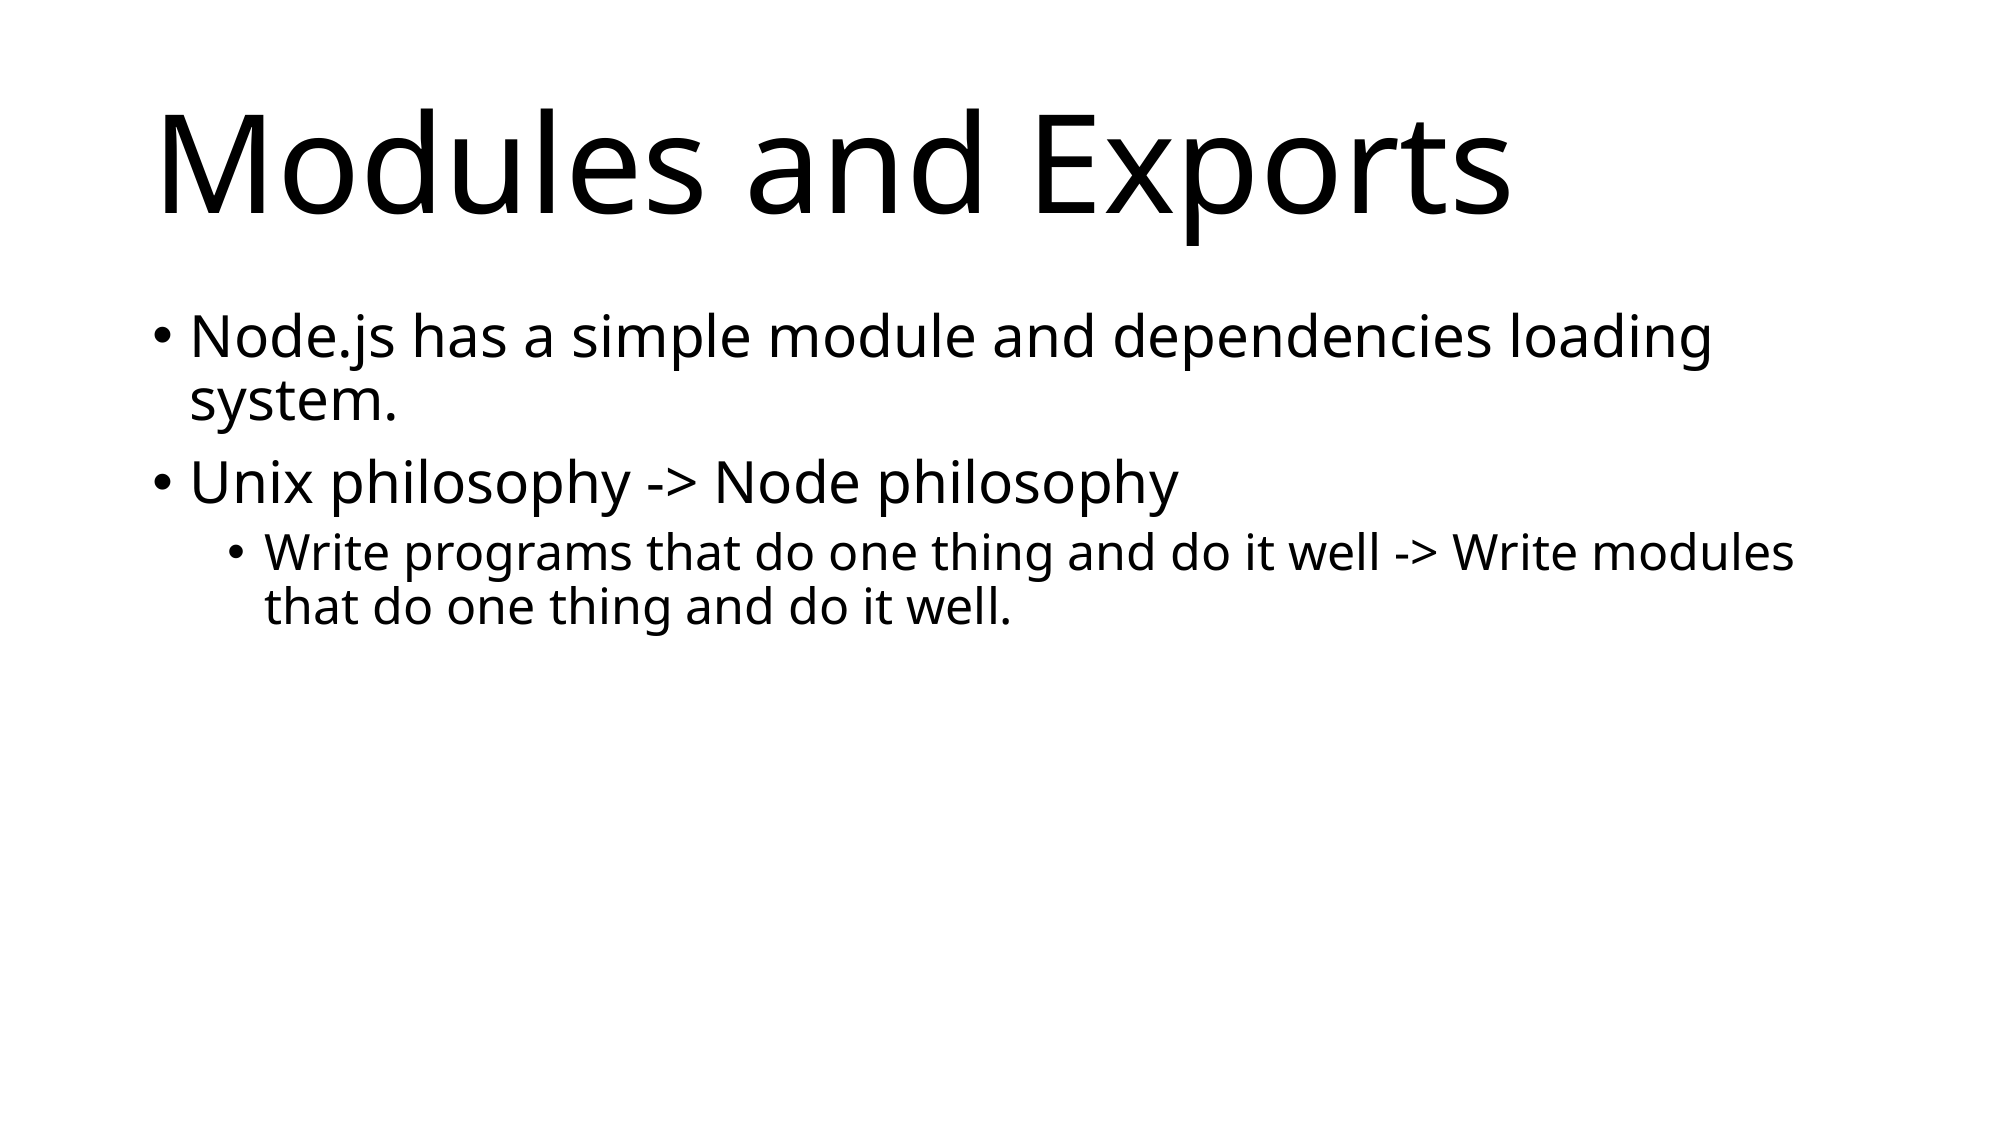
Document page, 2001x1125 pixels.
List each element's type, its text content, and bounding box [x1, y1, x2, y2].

title Modules and Exports [137, 59, 1863, 278]
list Node.js has a simple module and dependencies loading system. Unix philosophy -> Node philosophy Write programs that do one thing and do it well -> Write modules that do one thing and do it well. [137, 299, 1863, 1014]
